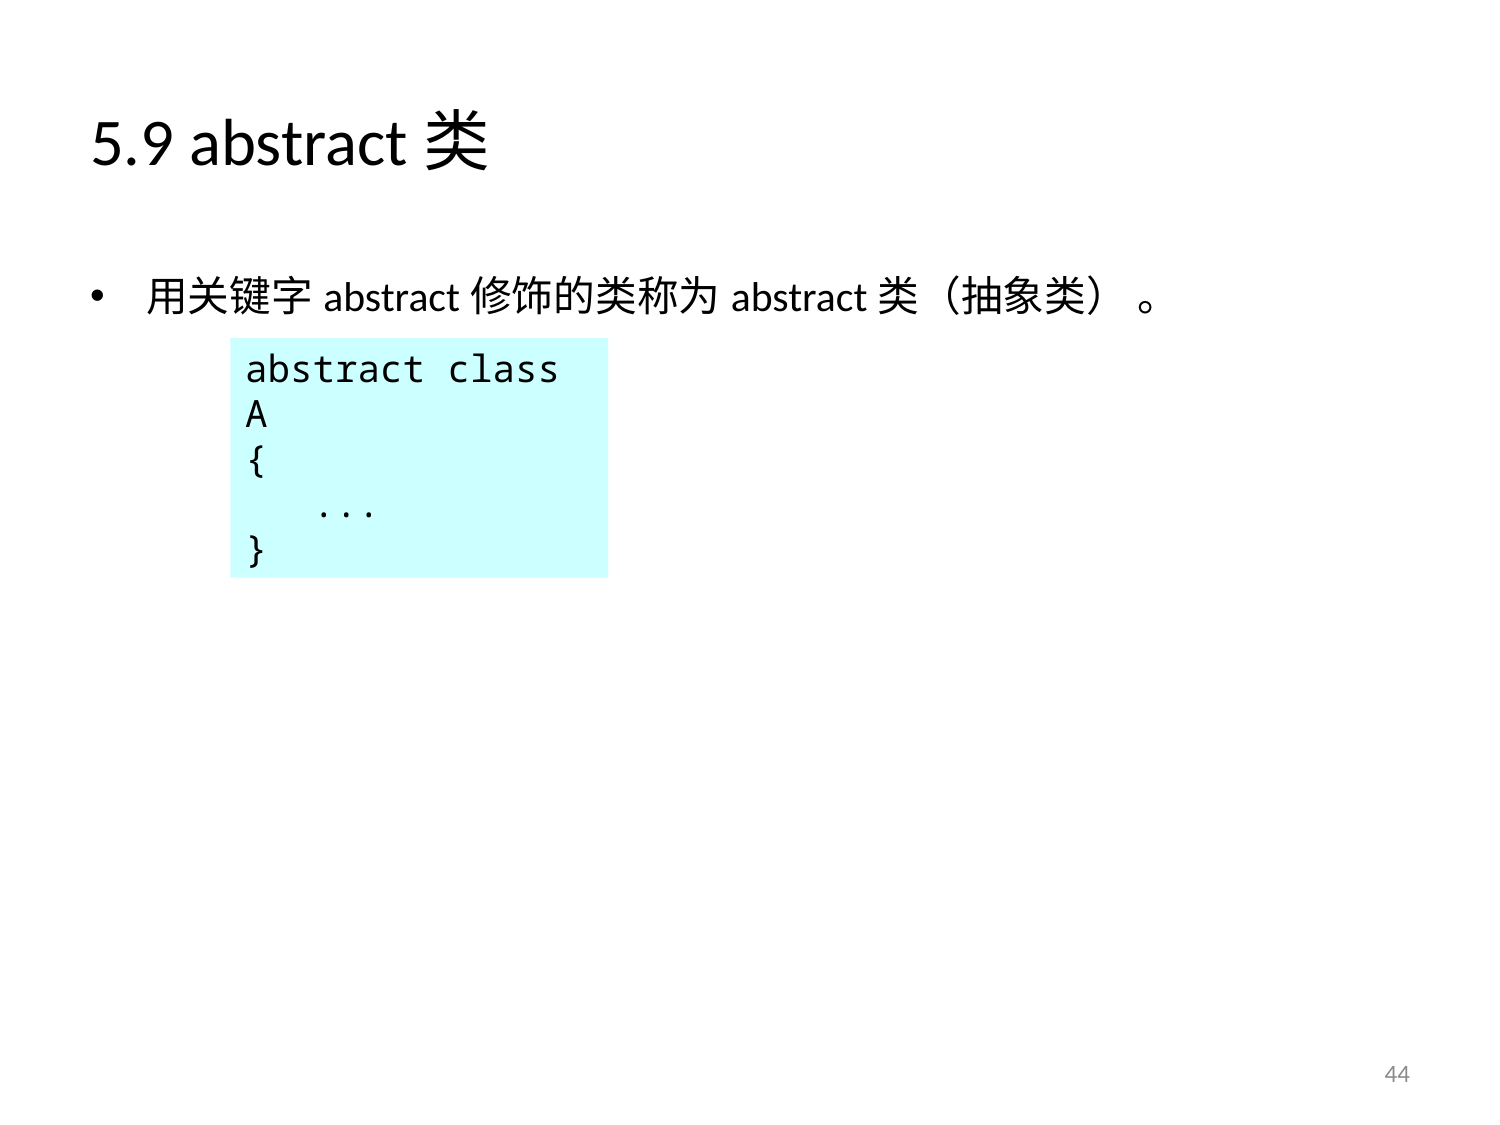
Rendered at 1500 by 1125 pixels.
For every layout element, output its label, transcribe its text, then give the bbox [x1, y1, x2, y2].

slide_number 44 [1074, 1042, 1425, 1103]
list 用关键字abstract修饰的类称为abstract类（抽象类） 。 [75, 262, 1425, 1005]
title 5.9 abstract类 [75, 45, 1425, 233]
text_box abstract class A { ... } [230, 338, 609, 578]
